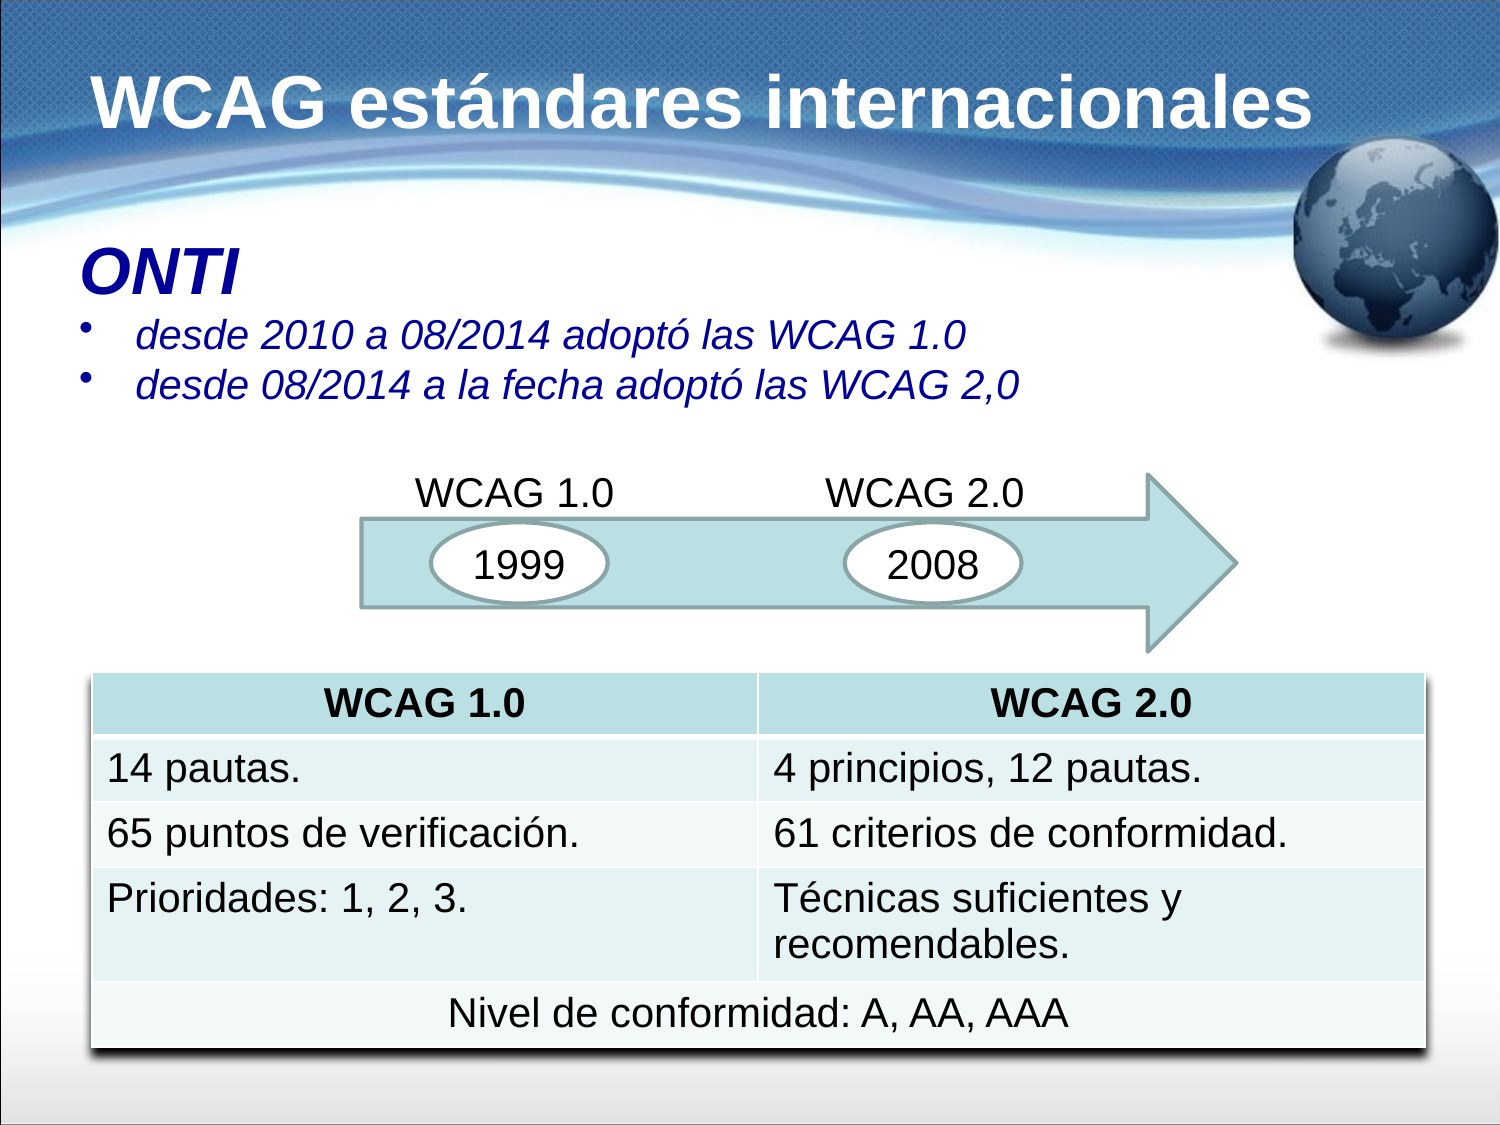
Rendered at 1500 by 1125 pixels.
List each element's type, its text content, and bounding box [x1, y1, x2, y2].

list ONTI desde 2010 a 08/2014 adoptó las WCAG 1.0 desde 08/2014 a la fecha adoptó las WCAG 2,0 [64, 219, 1425, 1071]
text_box WCAG 1.0 [400, 458, 637, 524]
picture [0, 0, 1500, 1125]
text_box [359, 472, 1239, 654]
text_box WCAG 2.0 [810, 458, 1046, 524]
table_cell 61 criterios de conformidad. [759, 803, 1424, 866]
text_box 1999 [428, 524, 610, 606]
table_cell Nivel de conformidad: A, AA, AAA [93, 983, 1424, 1046]
table_cell Técnicas suficientes y recomendables. [759, 868, 1424, 981]
table_header WCAG 1.0 [93, 673, 757, 734]
table_cell Prioridades: 1, 2, 3. [93, 868, 757, 981]
table_header WCAG 2.0 [759, 673, 1424, 734]
table_cell 14 pautas. [93, 740, 757, 801]
table_cell 65 puntos de verificación. [93, 803, 757, 866]
title WCAG estándares internacionales [75, 45, 1425, 153]
text_box 2008 [842, 520, 1024, 606]
table_cell 4 principios, 12 pautas. [759, 740, 1424, 801]
